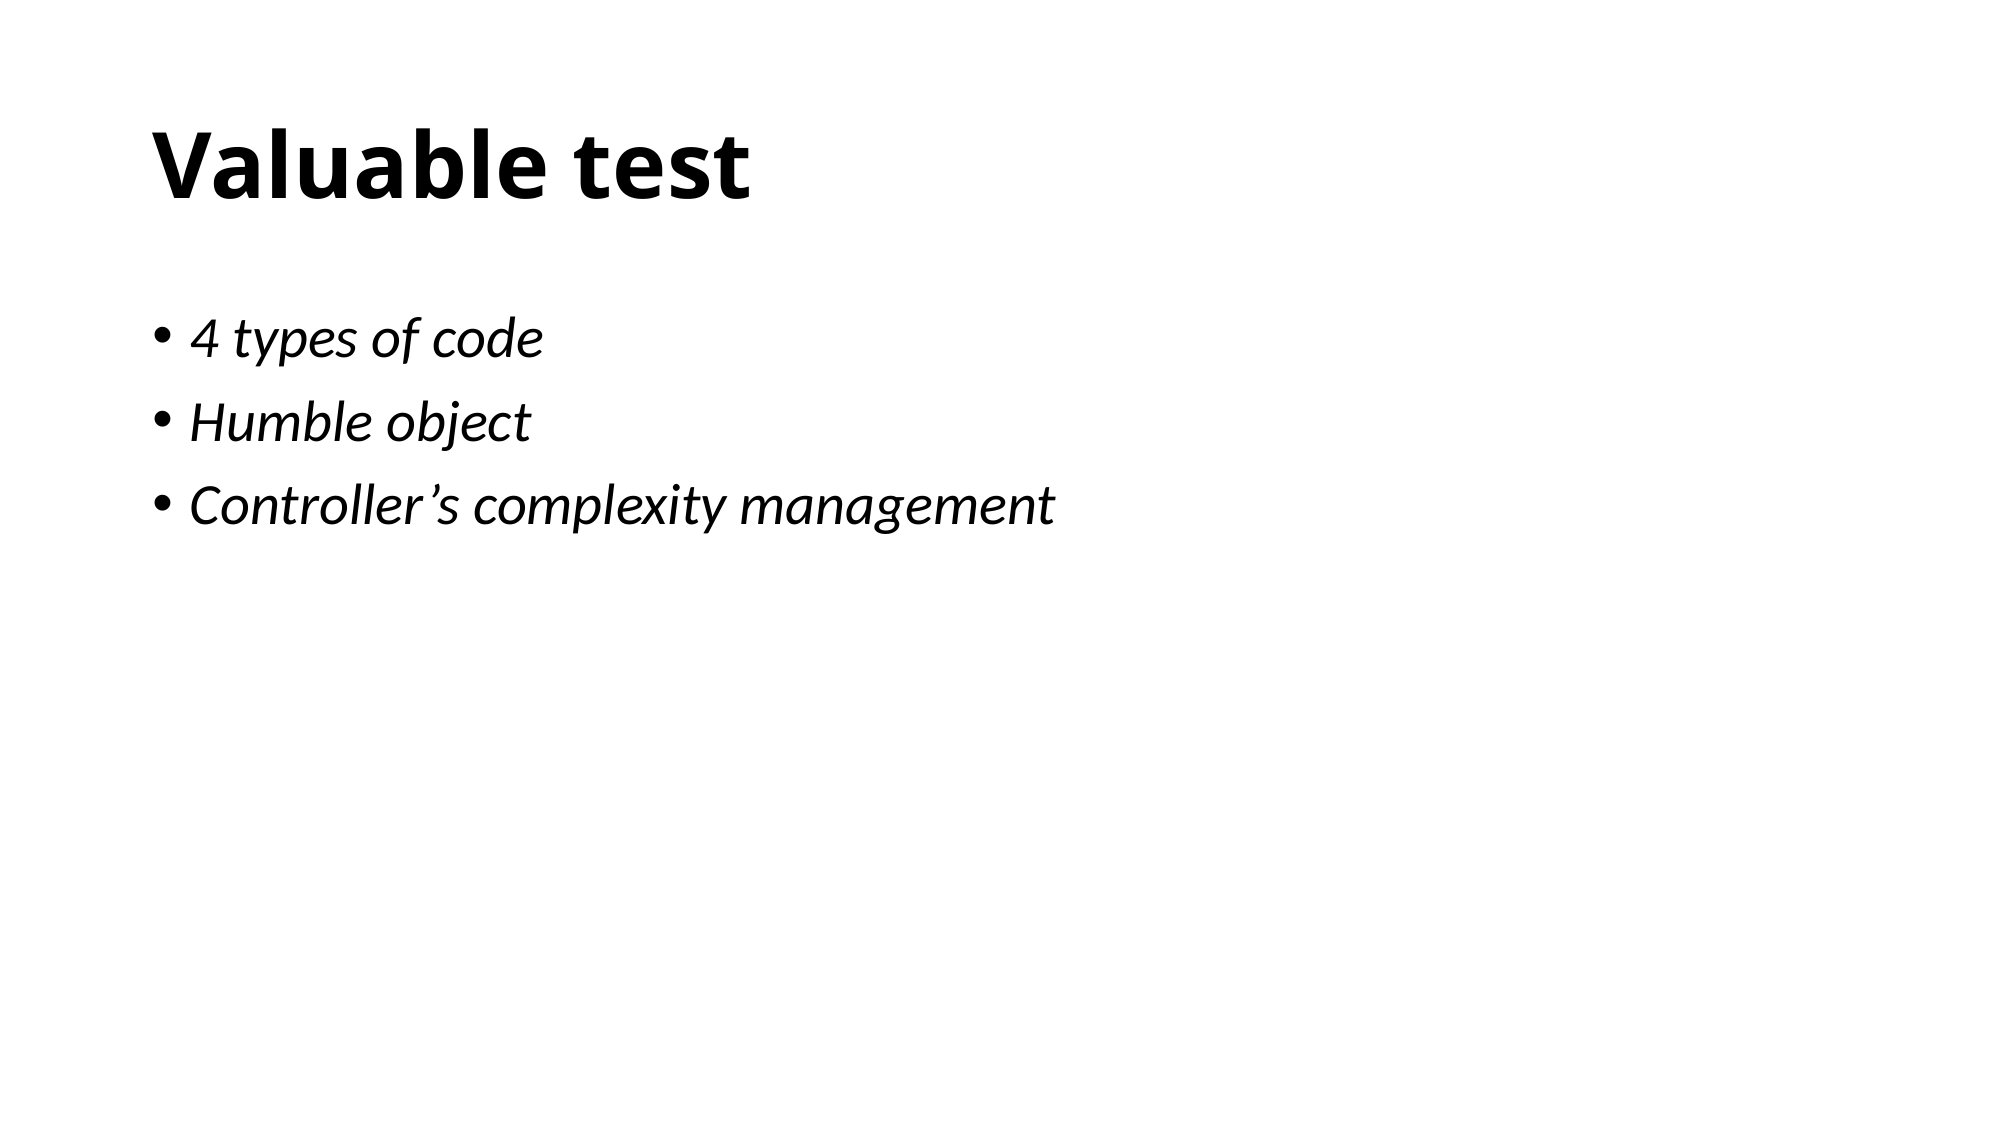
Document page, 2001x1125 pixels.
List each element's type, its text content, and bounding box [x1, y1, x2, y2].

title Valuable test [137, 59, 1863, 278]
list 4 types of code Humble object Controller’s complexity management [137, 299, 1863, 1014]
